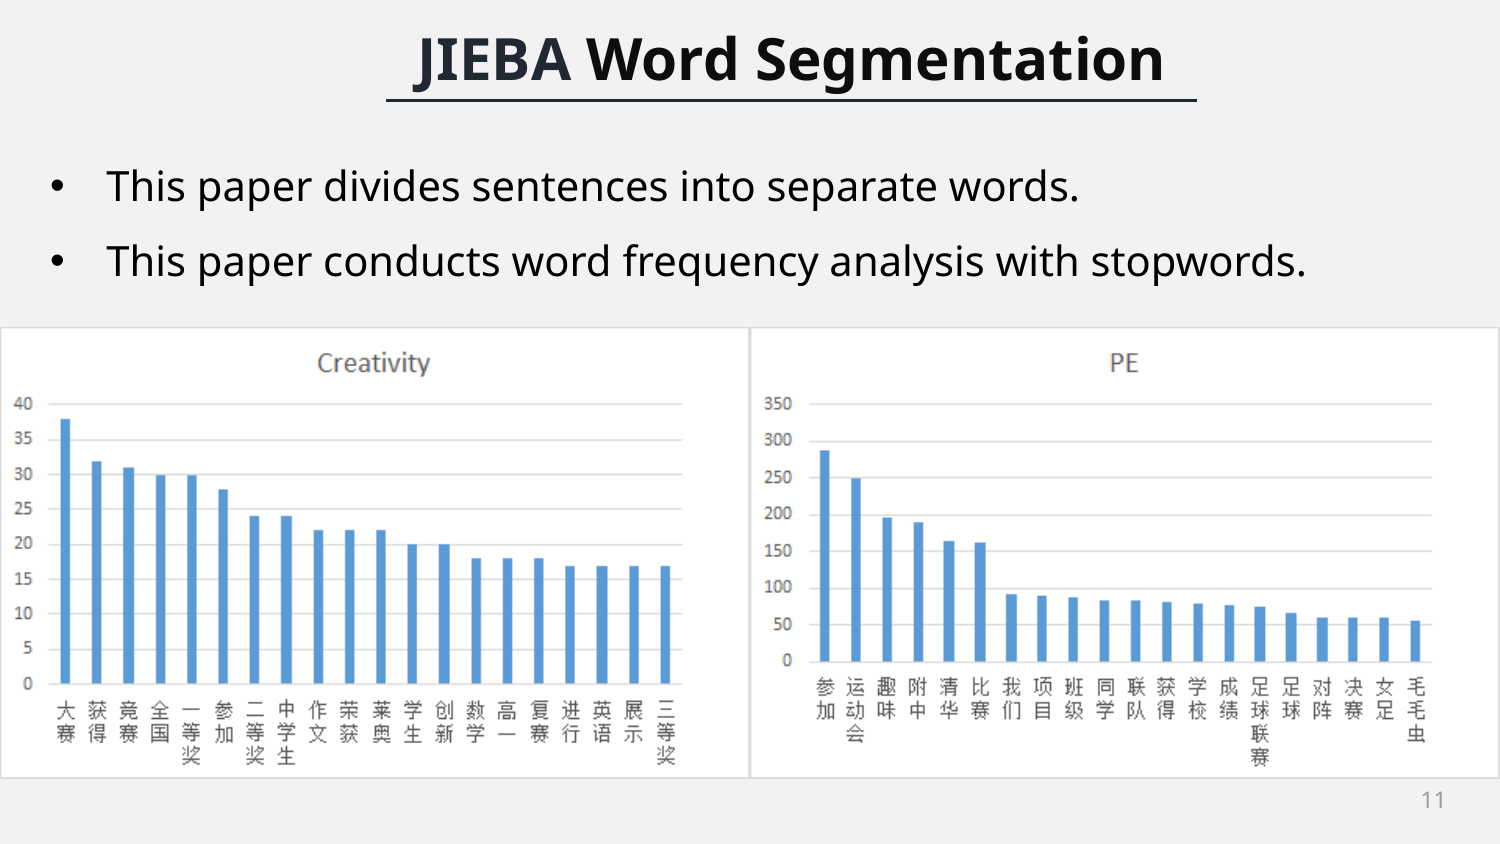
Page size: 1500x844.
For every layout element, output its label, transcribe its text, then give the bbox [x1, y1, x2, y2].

slide_number 11 [1124, 779, 1463, 824]
text_box This paper divides sentences into separate words. This paper conducts word frequency analysis with stopwords. [35, 127, 1465, 293]
text_box JIEBA Word Segmentation [402, 14, 1182, 99]
picture [0, 327, 1500, 779]
